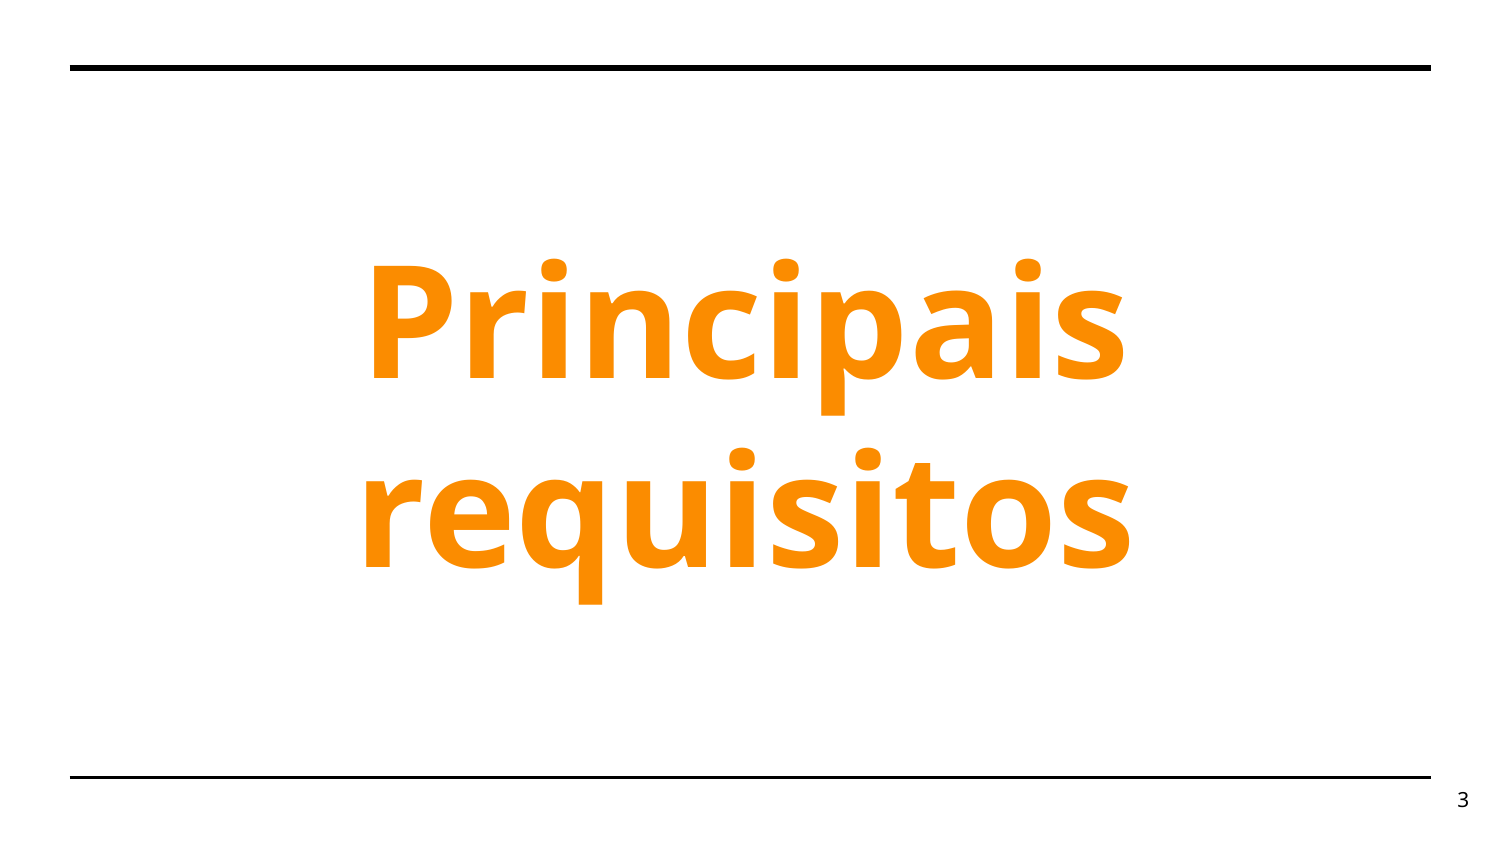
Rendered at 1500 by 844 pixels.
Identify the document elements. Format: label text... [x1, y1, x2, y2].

title Principais requisitos [64, 214, 1427, 606]
slide_number 3 [1394, 769, 1484, 834]
